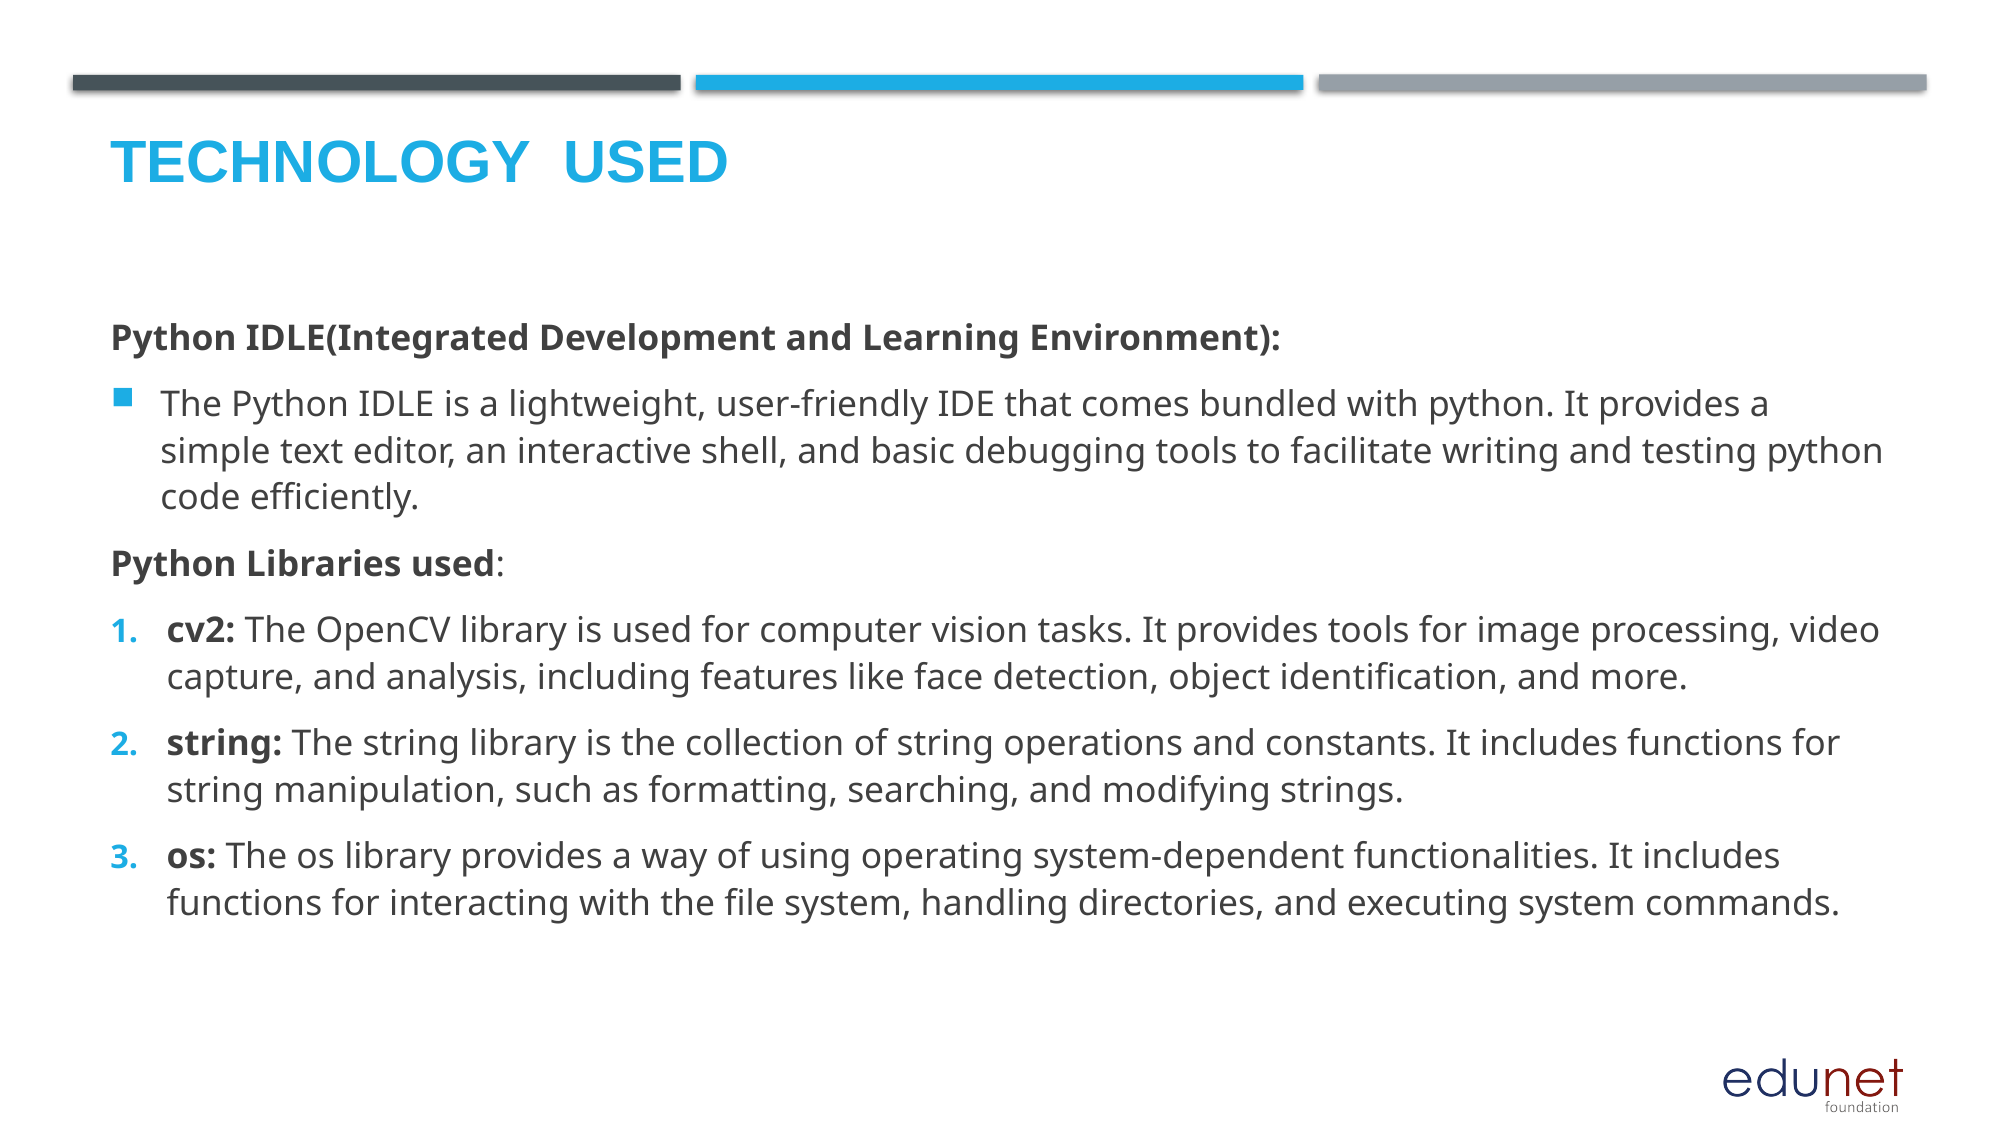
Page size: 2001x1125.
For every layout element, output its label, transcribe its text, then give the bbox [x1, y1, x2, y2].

picture [1719, 1056, 1905, 1116]
title Technology used [95, 115, 1905, 202]
list Python IDLE(Integrated Development and Learning Environment): The Python IDLE is a lightweight, user-friendly IDE that comes bundled with python. It provides a simple text editor, an interactive shell, and basic debugging tools to facilitate writing and testing python code efficiently. Python Libraries used: cv2: The OpenCV library is used for computer vision tasks. It provides tools for image processing, video capture, and analysis, including features like face detection, object identification, and more. string: The string library is the collection of string operations and constants. It includes functions for string manipulation, such as formatting, searching, and modifying strings. os: The os library provides a way of using operating system-dependent functionalities. It includes functions for interacting with the file system, handling directories, and executing system commands. [95, 202, 1905, 1031]
